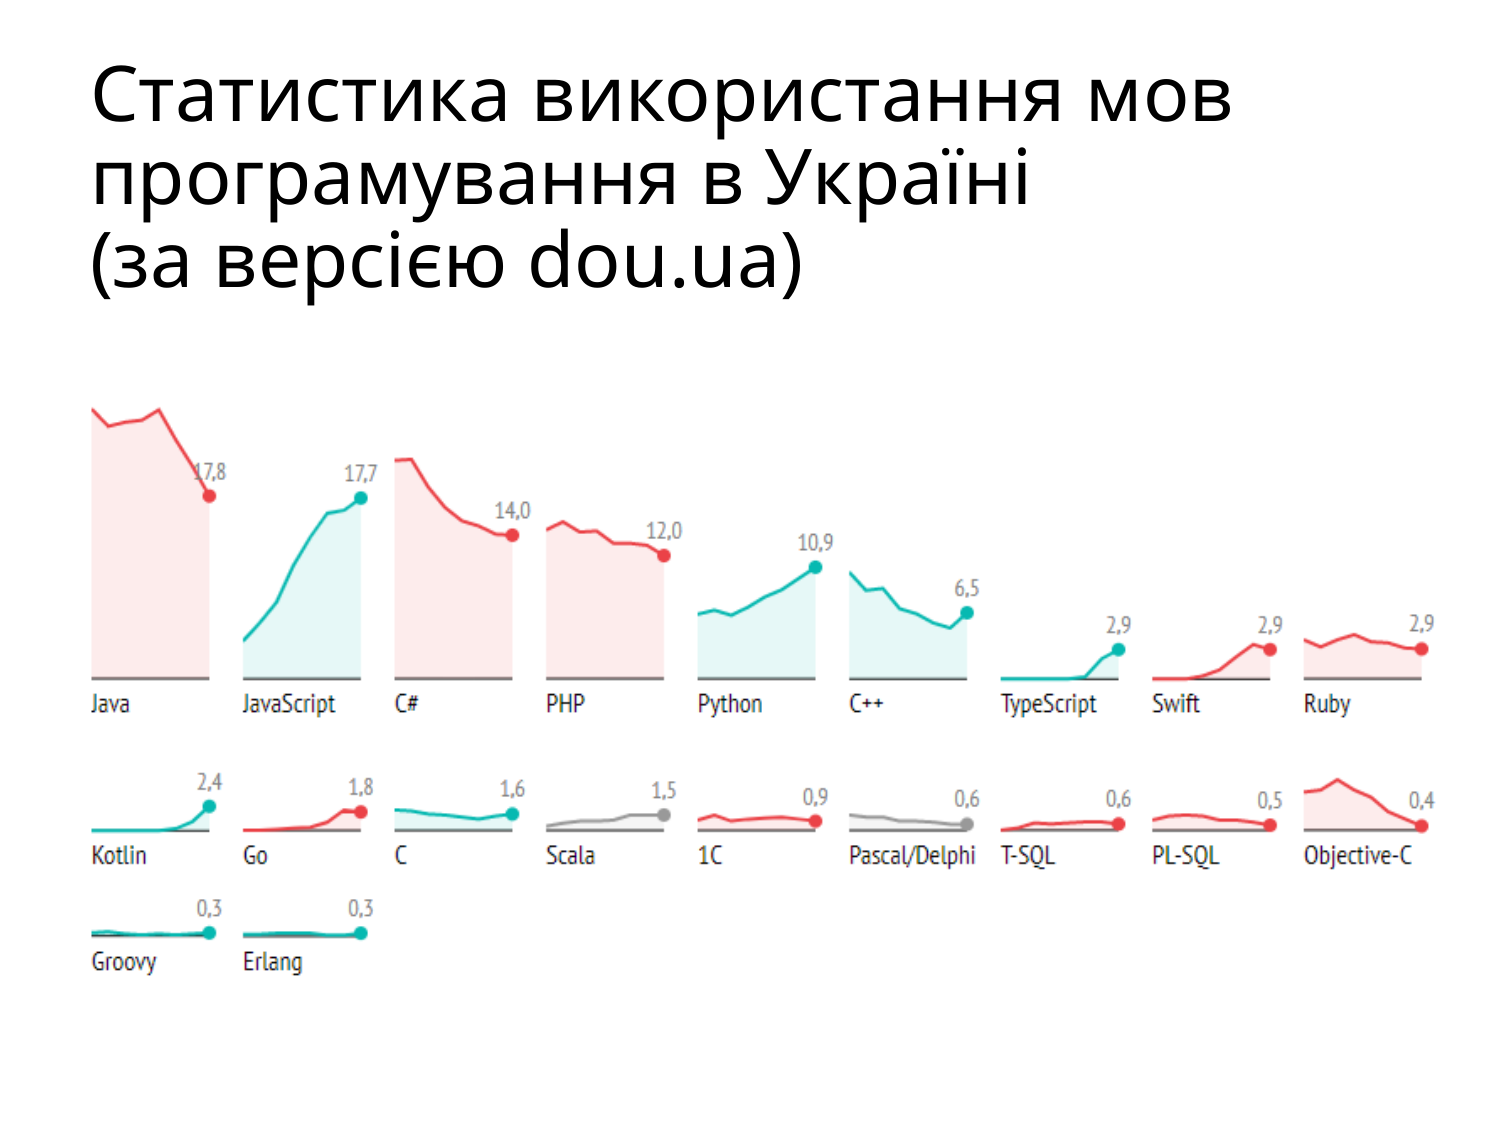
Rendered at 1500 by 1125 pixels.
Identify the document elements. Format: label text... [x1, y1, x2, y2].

picture [74, 389, 1454, 984]
title Статистика використання мов програмування в Україні (за версією dou.ua) [75, 45, 1425, 315]
